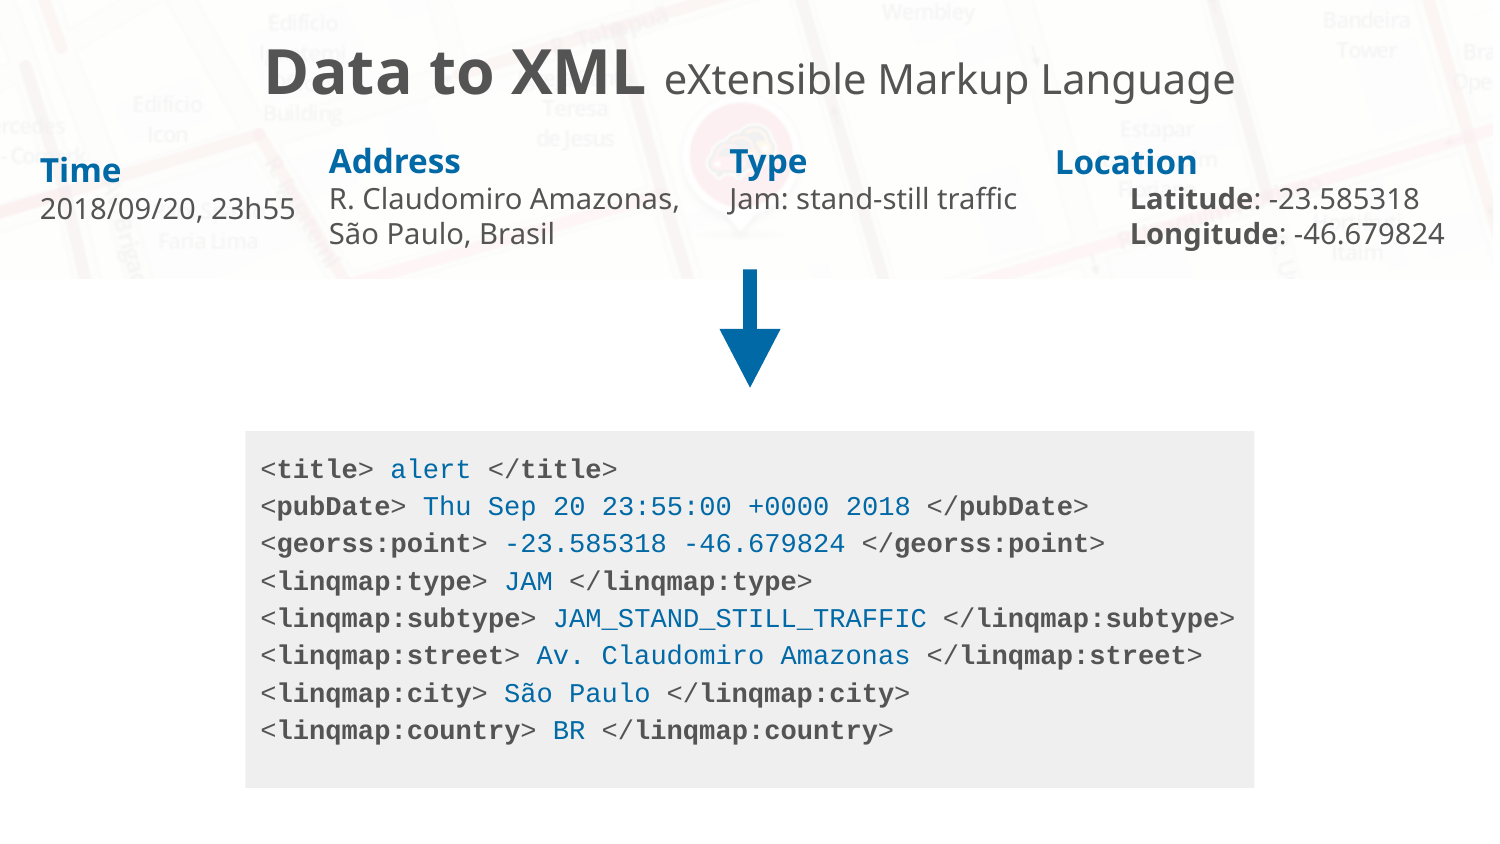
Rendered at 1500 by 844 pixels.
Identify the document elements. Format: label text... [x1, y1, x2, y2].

text_box [719, 311, 781, 388]
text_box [0, 0, 1500, 303]
text_box <title> alert </title> <pubDate> Thu Sep 20 23:55:00 +0000 2018 </pubDate> <georss:point> -23.585318 -46.679824 </georss:point> <linqmap:type> JAM </linqmap:type> <linqmap:subtype> JAM_STAND_STILL_TRAFFIC </linqmap:subtype> <linqmap:street> Av. Claudomiro Amazonas </linqmap:street> <linqmap:city> São Paulo </linqmap:city> <linqmap:country> BR </linqmap:country> [245, 431, 1255, 788]
